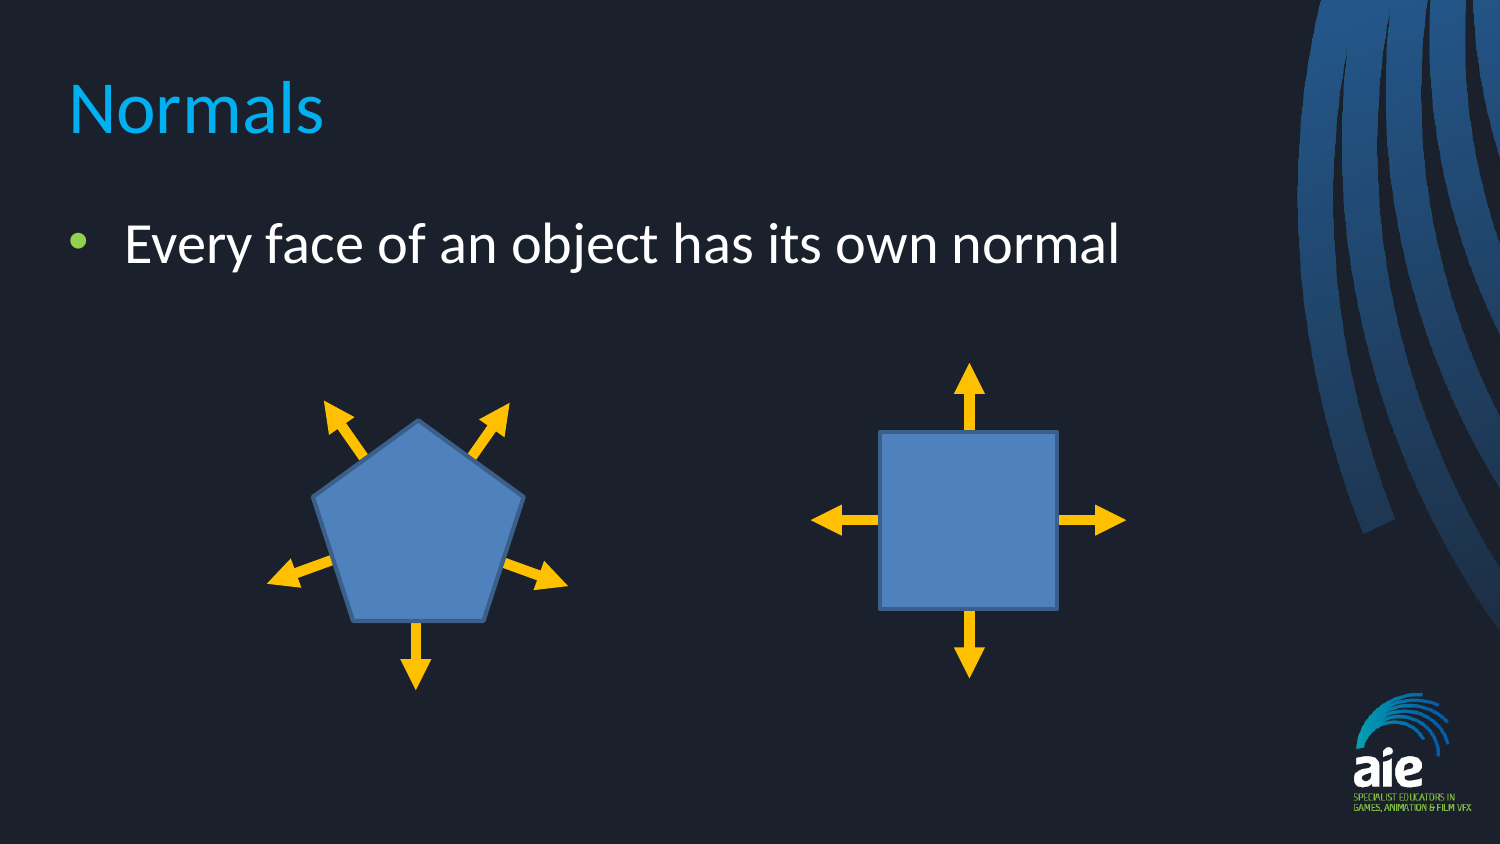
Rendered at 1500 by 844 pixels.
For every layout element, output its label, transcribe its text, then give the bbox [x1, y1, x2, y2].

text_box [310, 418, 526, 624]
title Normals [53, 33, 1425, 175]
text_box [878, 430, 1059, 611]
picture [0, 0, 1500, 844]
list Every face of an object has its own normal [53, 197, 1329, 421]
